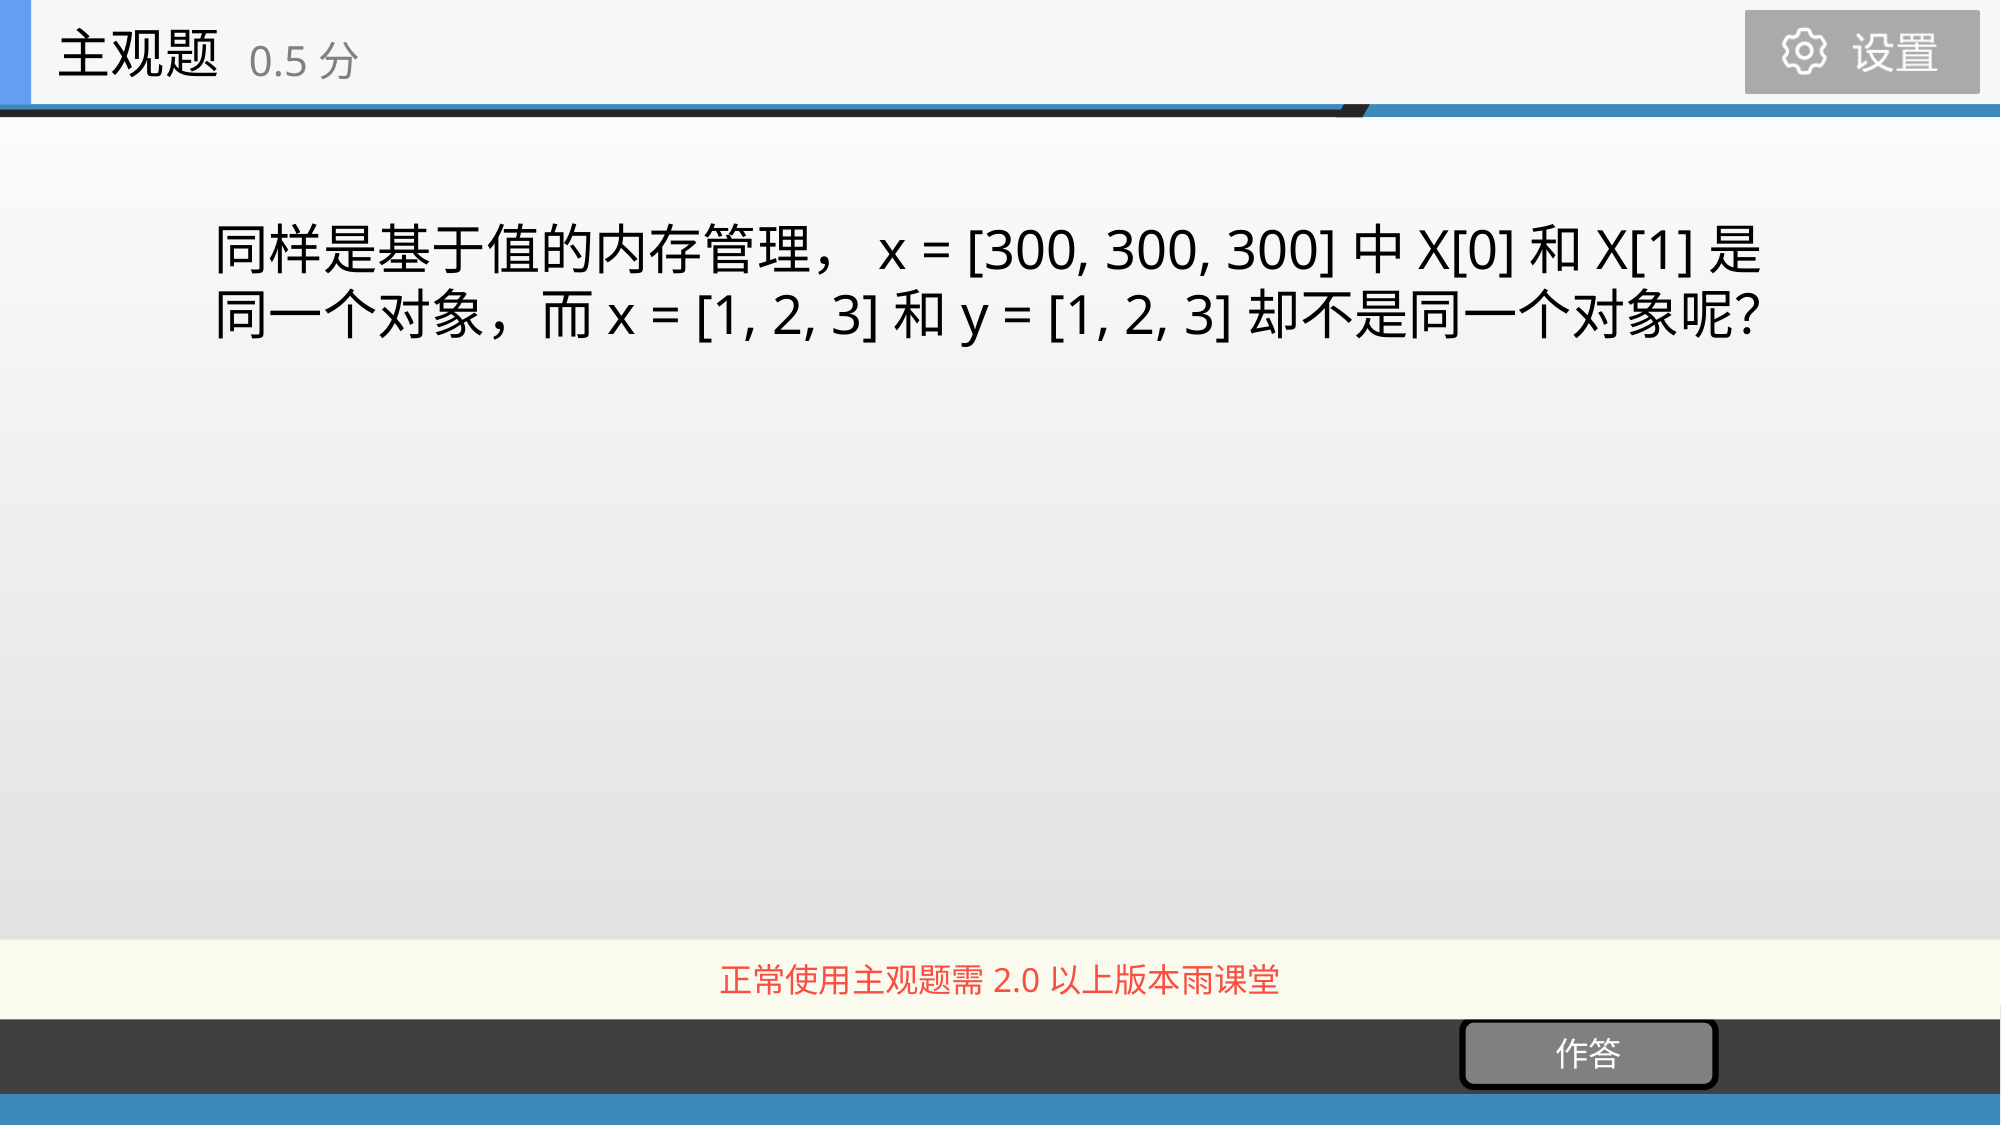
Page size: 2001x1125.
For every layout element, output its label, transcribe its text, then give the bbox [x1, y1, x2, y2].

text_box 正常使用主观题需2.0以上版本雨课堂 [0, 938, 2000, 1021]
picture [1745, 10, 1980, 94]
text_box 同样是基于值的内存管理，x = [300, 300, 300]中X[0]和X[1]是同一个对象，而x = [1, 2, 3]和y = [1, 2, 3]却不是同一个对象呢？ [200, 105, 1800, 456]
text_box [0, 0, 2000, 105]
text_box 作答 [1461, 1021, 1717, 1089]
